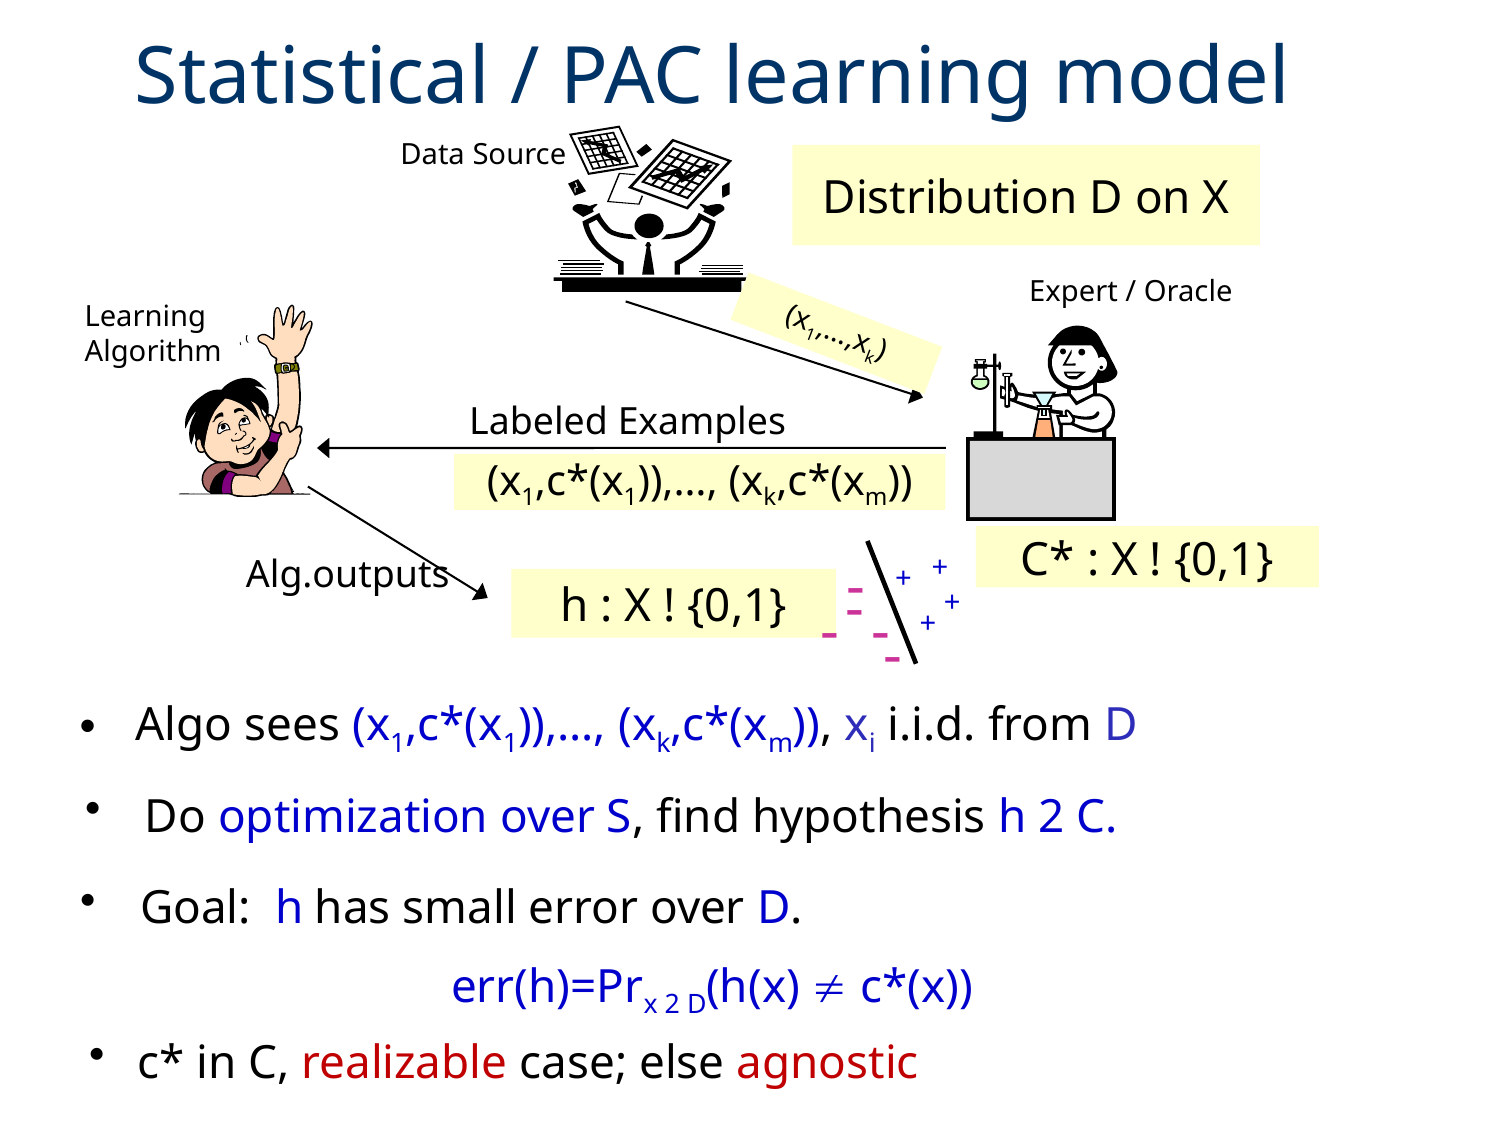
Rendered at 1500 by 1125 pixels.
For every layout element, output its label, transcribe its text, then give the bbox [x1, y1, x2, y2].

text_box Algo sees (x1,c*(x1)),…, (xk,c*(xm)), xi i.i.d. from D [64, 687, 1435, 796]
text_box Do optimization over S, find hypothesis h 2 C. [49, 773, 1154, 849]
picture [965, 325, 1121, 521]
text_box err(h)=Prx 2 D(h(x)  c*(x)) [300, 950, 1025, 1022]
title Statistical / PAC learning model [0, 10, 1425, 133]
picture [178, 301, 316, 498]
text_box Goal: h has small error over D. [58, 864, 825, 940]
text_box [69, 125, 1327, 638]
text_box c* in C, realizable case; else agnostic [74, 1025, 1179, 1095]
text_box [806, 540, 977, 687]
